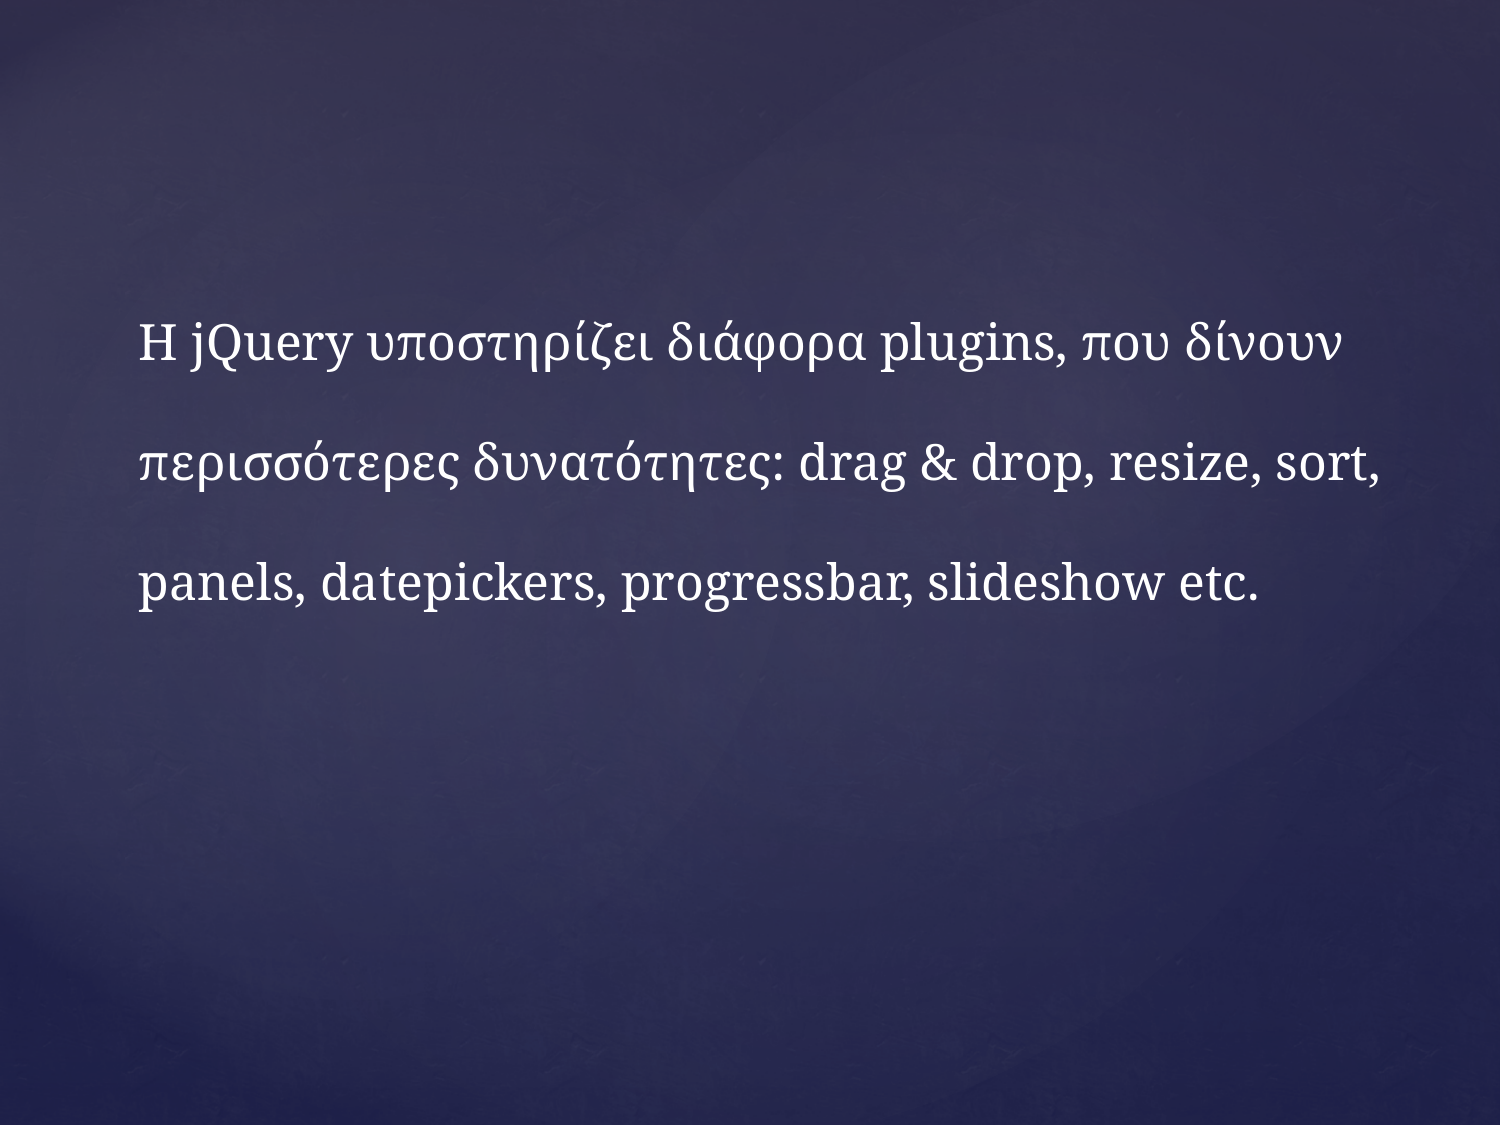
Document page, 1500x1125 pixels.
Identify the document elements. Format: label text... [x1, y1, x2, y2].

text_box Η jQuery υποστηρίζει διάφορα plugins, που δίνουν περισσότερες δυνατότητες: drag & drop, resize, sort, panels, datepickers, progressbar, slideshow etc. [123, 243, 1400, 739]
